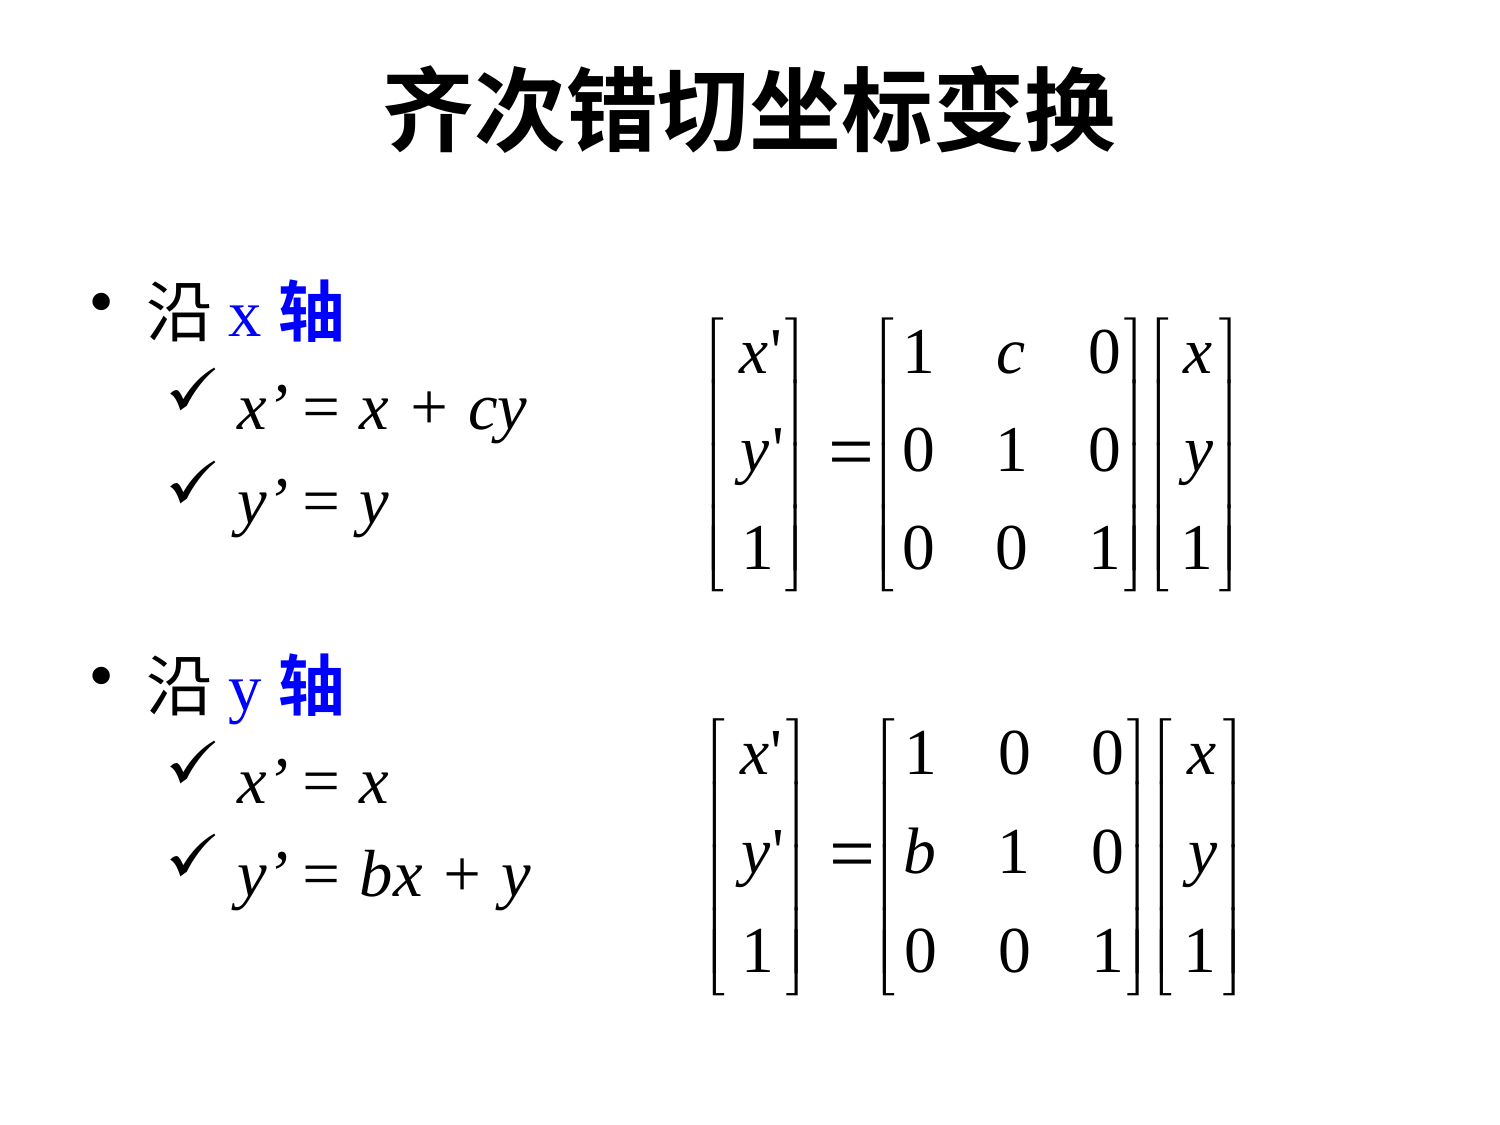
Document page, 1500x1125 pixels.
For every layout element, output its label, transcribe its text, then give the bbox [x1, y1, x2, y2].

list 沿x轴 x’ = x + cy y’ = y 沿y轴 x’ = x y’ = bx + y [75, 262, 1425, 1005]
title 齐次错切坐标变换 [75, 45, 1425, 185]
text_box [696, 302, 1259, 608]
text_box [696, 703, 1263, 1011]
